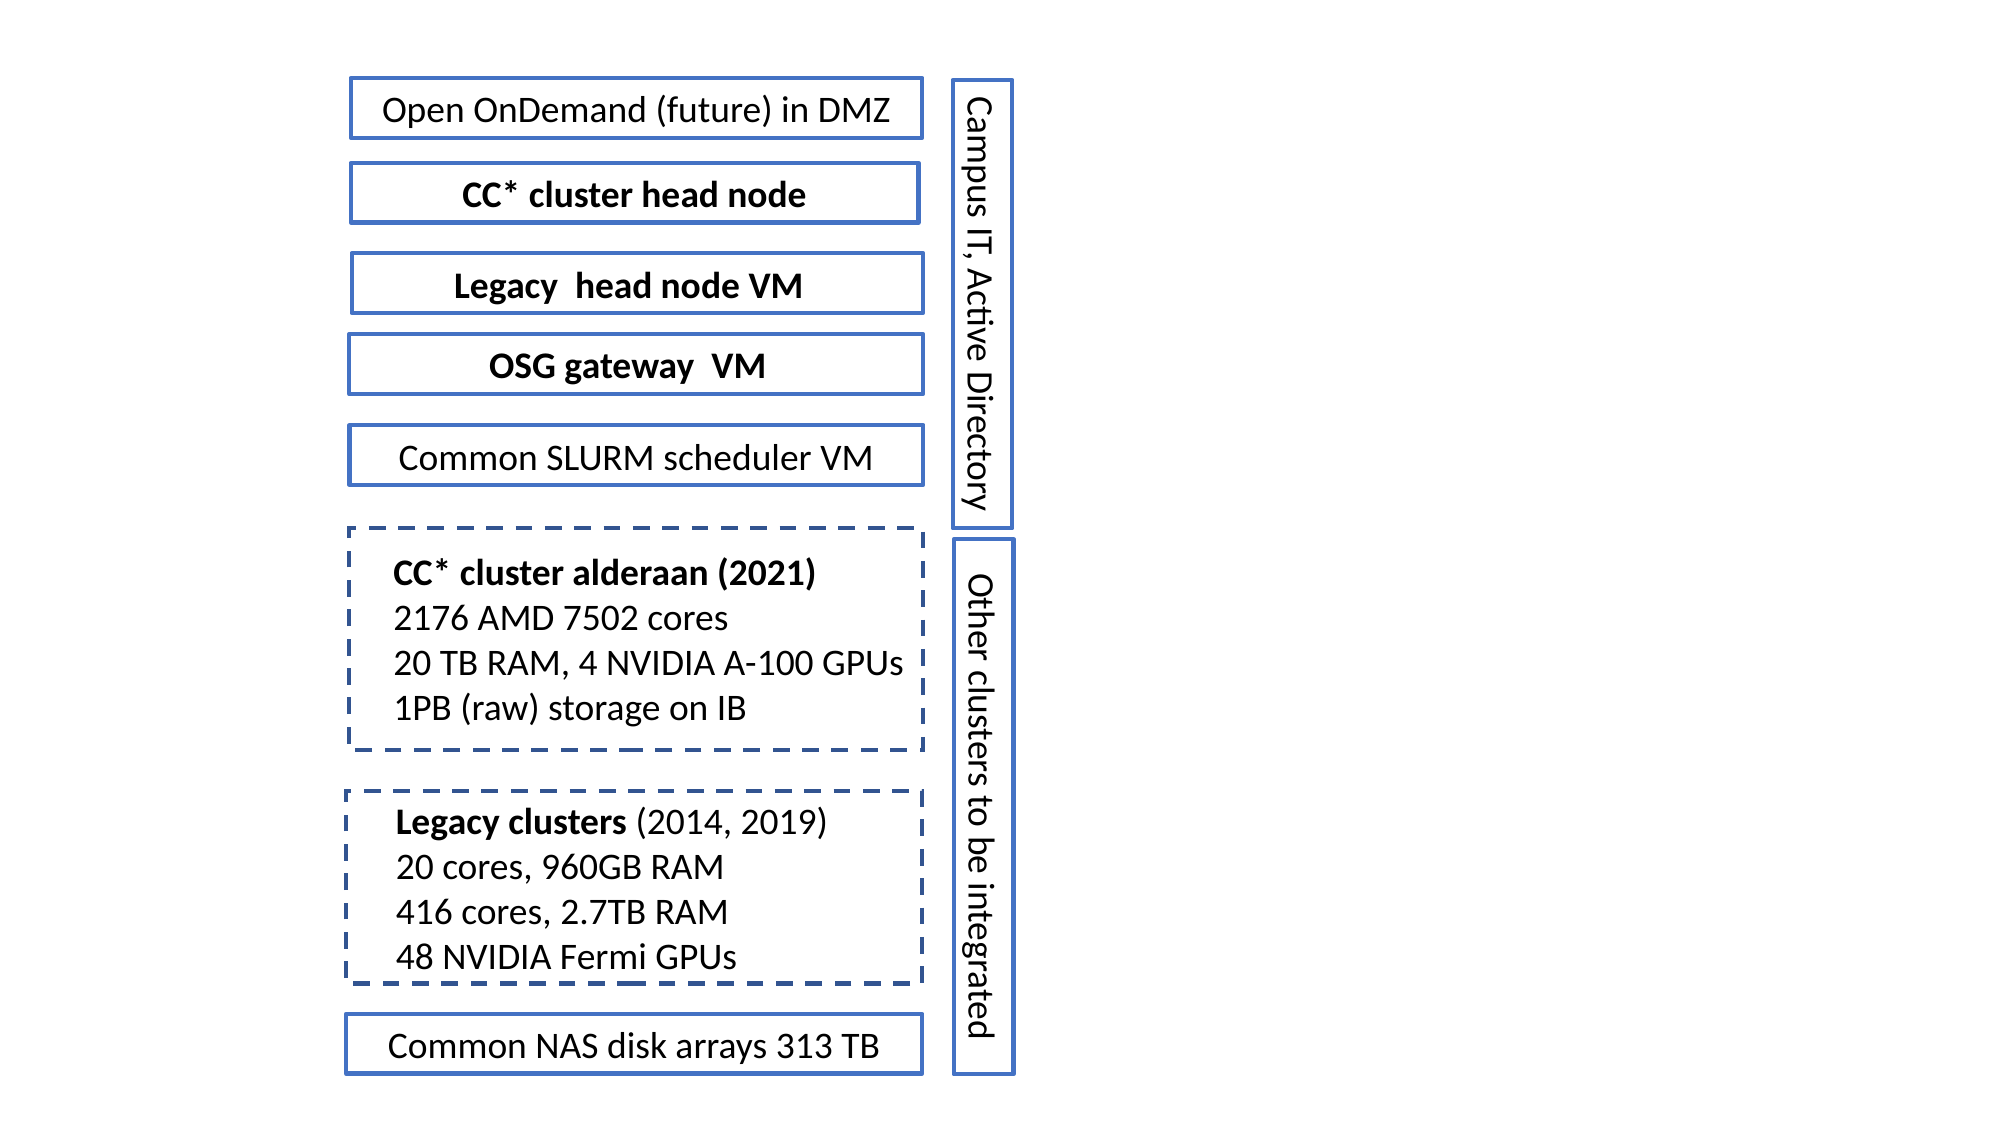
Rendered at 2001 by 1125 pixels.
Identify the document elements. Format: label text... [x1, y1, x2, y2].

text_box OSG gateway VM [349, 334, 924, 394]
text_box Open OnDemand (future) in DMZ [350, 77, 923, 138]
text_box Other clusters to be integrated [953, 539, 1014, 1075]
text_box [349, 528, 1013, 751]
text_box Common SLURM scheduler VM [349, 425, 924, 485]
text_box Common NAS disk arrays 313 TB [346, 1032, 923, 1074]
text_box Campus IT, Active Directory [952, 79, 1013, 528]
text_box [345, 789, 984, 1032]
text_box Legacy head node VM [351, 253, 924, 313]
text_box CC* cluster head node [350, 162, 919, 223]
